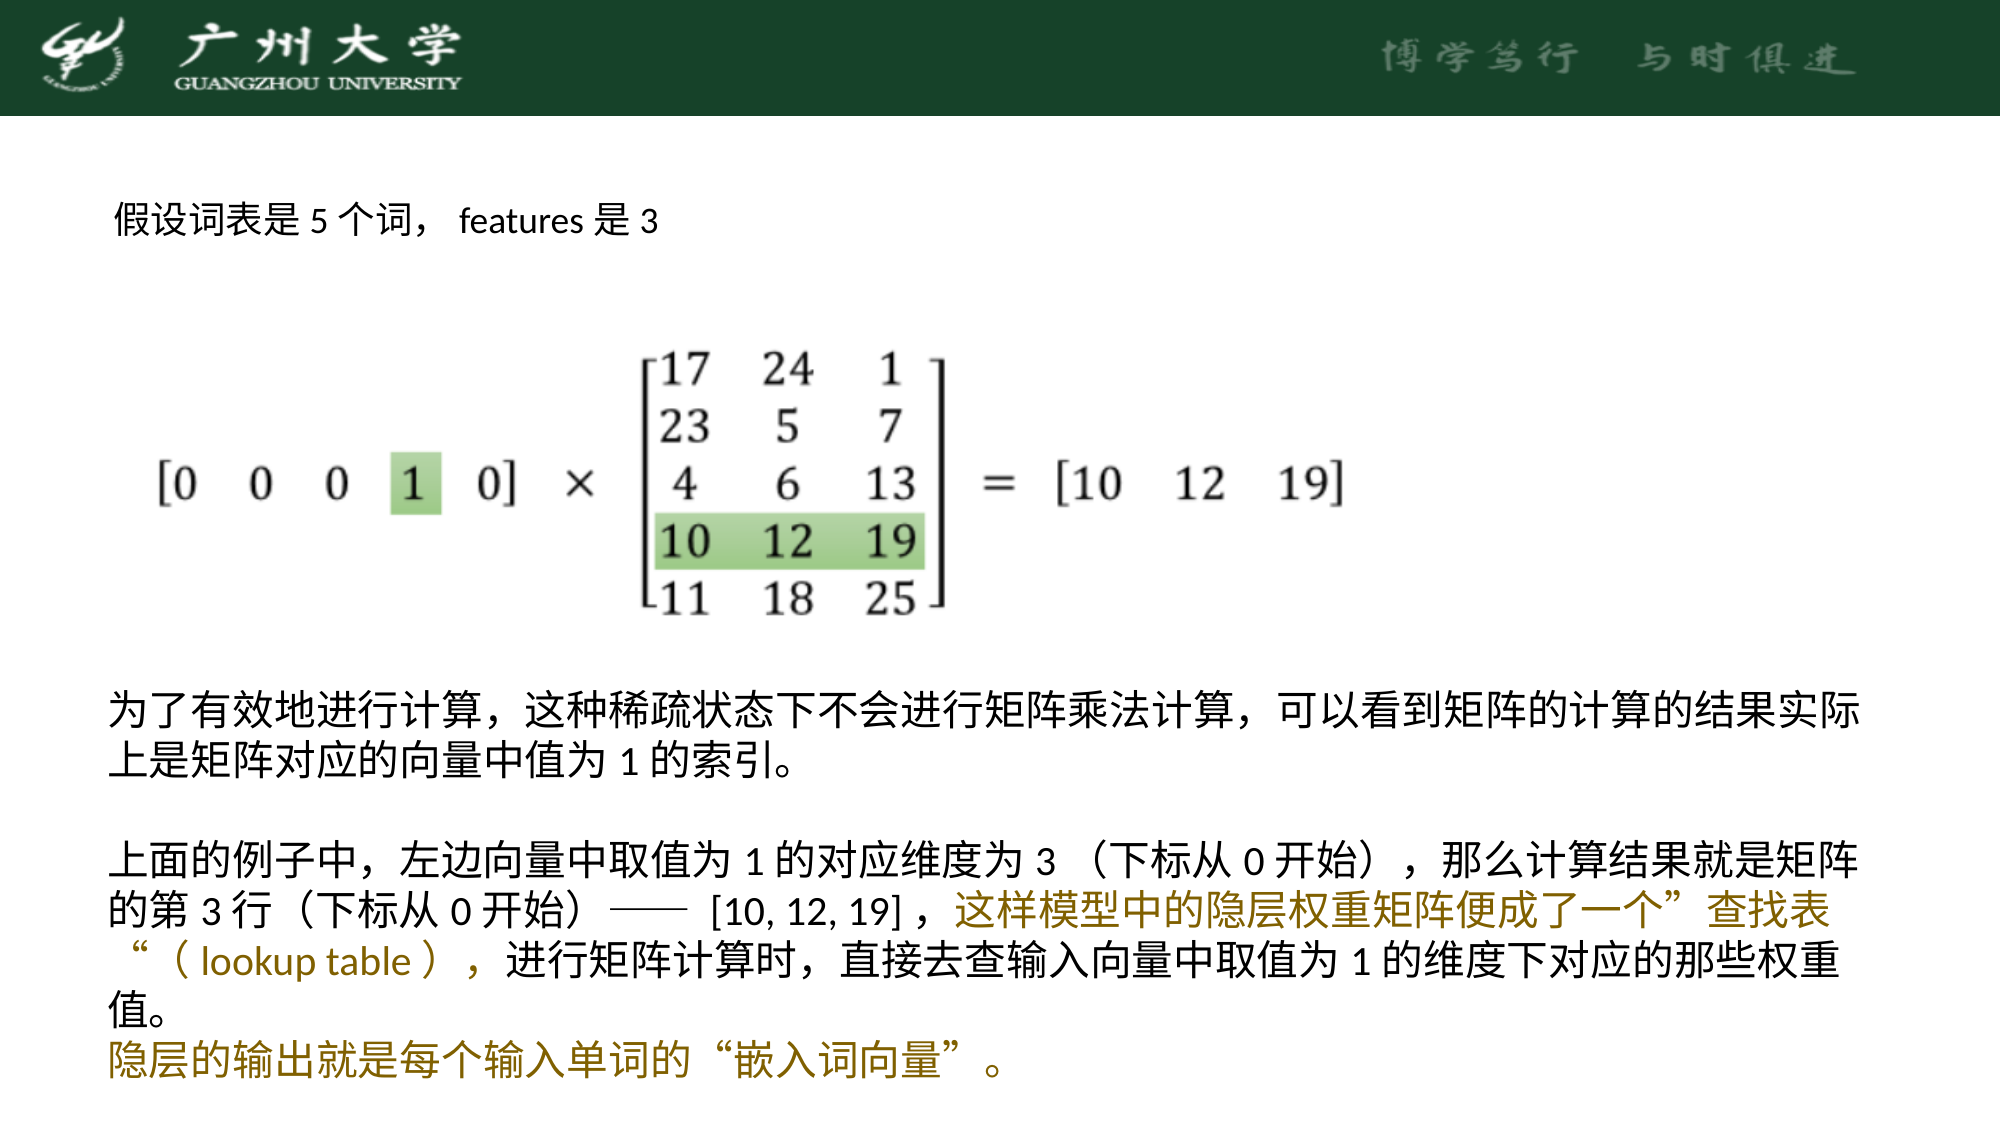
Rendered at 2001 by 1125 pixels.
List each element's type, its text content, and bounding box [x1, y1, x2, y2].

text_box 假设词表是5个词，features是3 [98, 188, 674, 248]
text_box 为了有效地进行计算，这种稀疏状态下不会进行矩阵乘法计算，可以看到矩阵的计算的结果实际上是矩阵对应的向量中值为1的索引。 上面的例子中，左边向量中取值为1的对应维度为3（下标从0开始），那么计算结果就是矩阵的第3行（下标从0开始）—— [10, 12, 19]，这样模型中的隐层权重矩阵便成了一个”查找表“（lookup table），进行矩阵计算时，直接去查输入向量中取值为1的维度下对应的那些权重值。 隐层的输出就是每个输入单词的“嵌入词向量”。 [92, 676, 1883, 1092]
picture [0, 0, 2000, 116]
picture [74, 285, 1444, 700]
